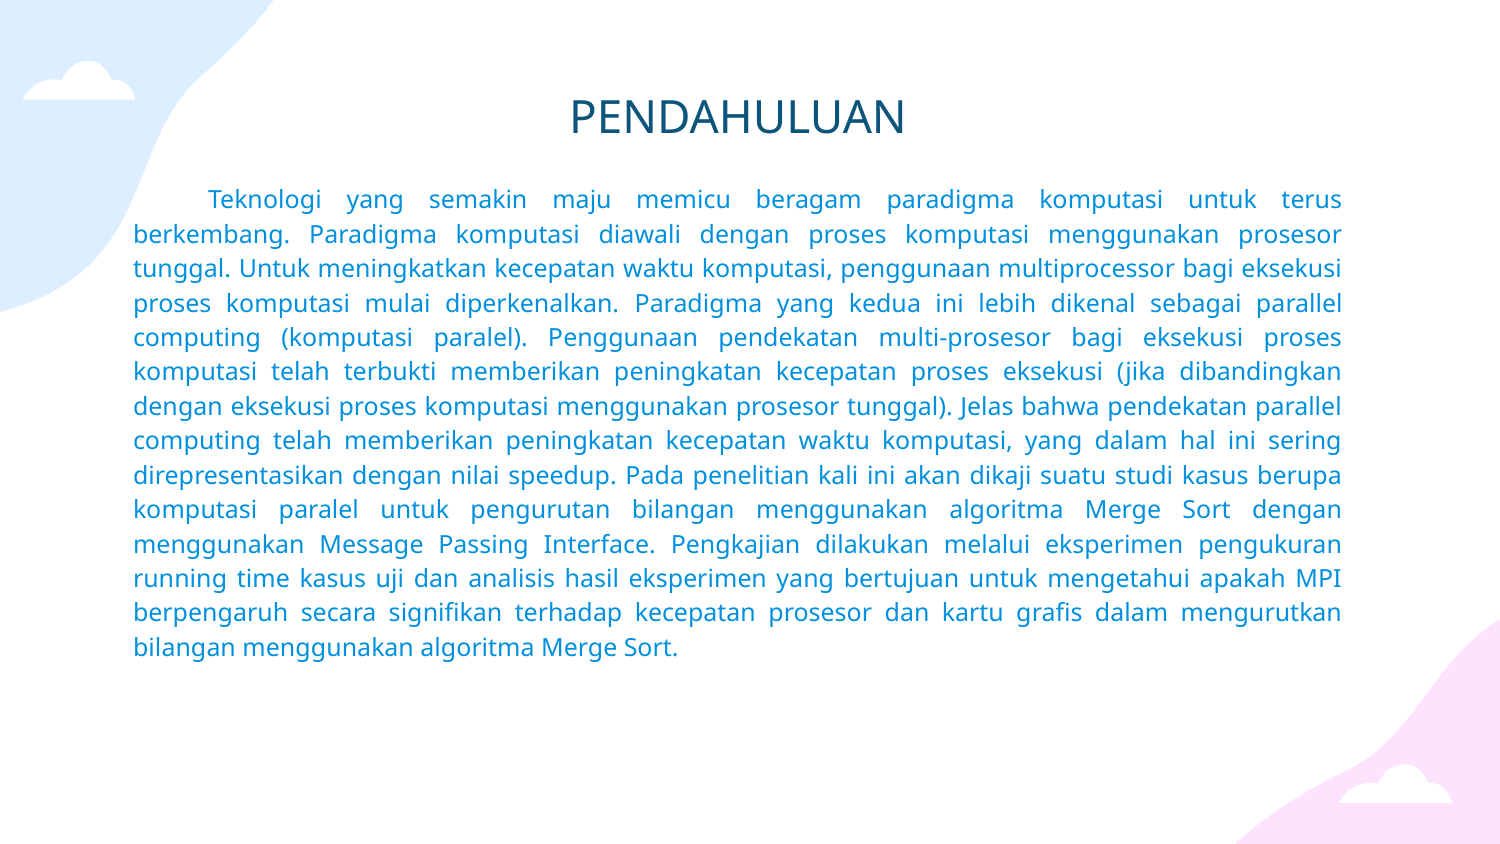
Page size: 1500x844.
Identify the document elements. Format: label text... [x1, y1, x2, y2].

list Teknologi yang semakin maju memicu beragam paradigma komputasi untuk terus berkembang. Paradigma komputasi diawali dengan proses komputasi menggunakan prosesor tunggal. Untuk meningkatkan kecepatan waktu komputasi, penggunaan multiprocessor bagi eksekusi proses komputasi mulai diperkenalkan. Paradigma yang kedua ini lebih dikenal sebagai parallel computing (komputasi paralel). Penggunaan pendekatan multi-prosesor bagi eksekusi proses komputasi telah terbukti memberikan peningkatan kecepatan proses eksekusi (jika dibandingkan dengan eksekusi proses komputasi menggunakan prosesor tunggal). Jelas bahwa pendekatan parallel computing telah memberikan peningkatan kecepatan waktu komputasi, yang dalam hal ini sering direpresentasikan dengan nilai speedup. Pada penelitian kali ini akan dikaji suatu studi kasus berupa komputasi paralel untuk pengurutan bilangan menggunakan algoritma Merge Sort dengan menggunakan Message Passing Interface. Pengkajian dilakukan melalui eksperimen pengukuran running time kasus uji dan analisis hasil eksperimen yang bertujuan untuk mengetahui apakah MPI berpengaruh secara signifikan terhadap kecepatan prosesor dan kartu grafis dalam mengurutkan bilangan menggunakan algoritma Merge Sort. [118, 164, 1382, 772]
title PENDAHULUAN [118, 72, 1382, 164]
